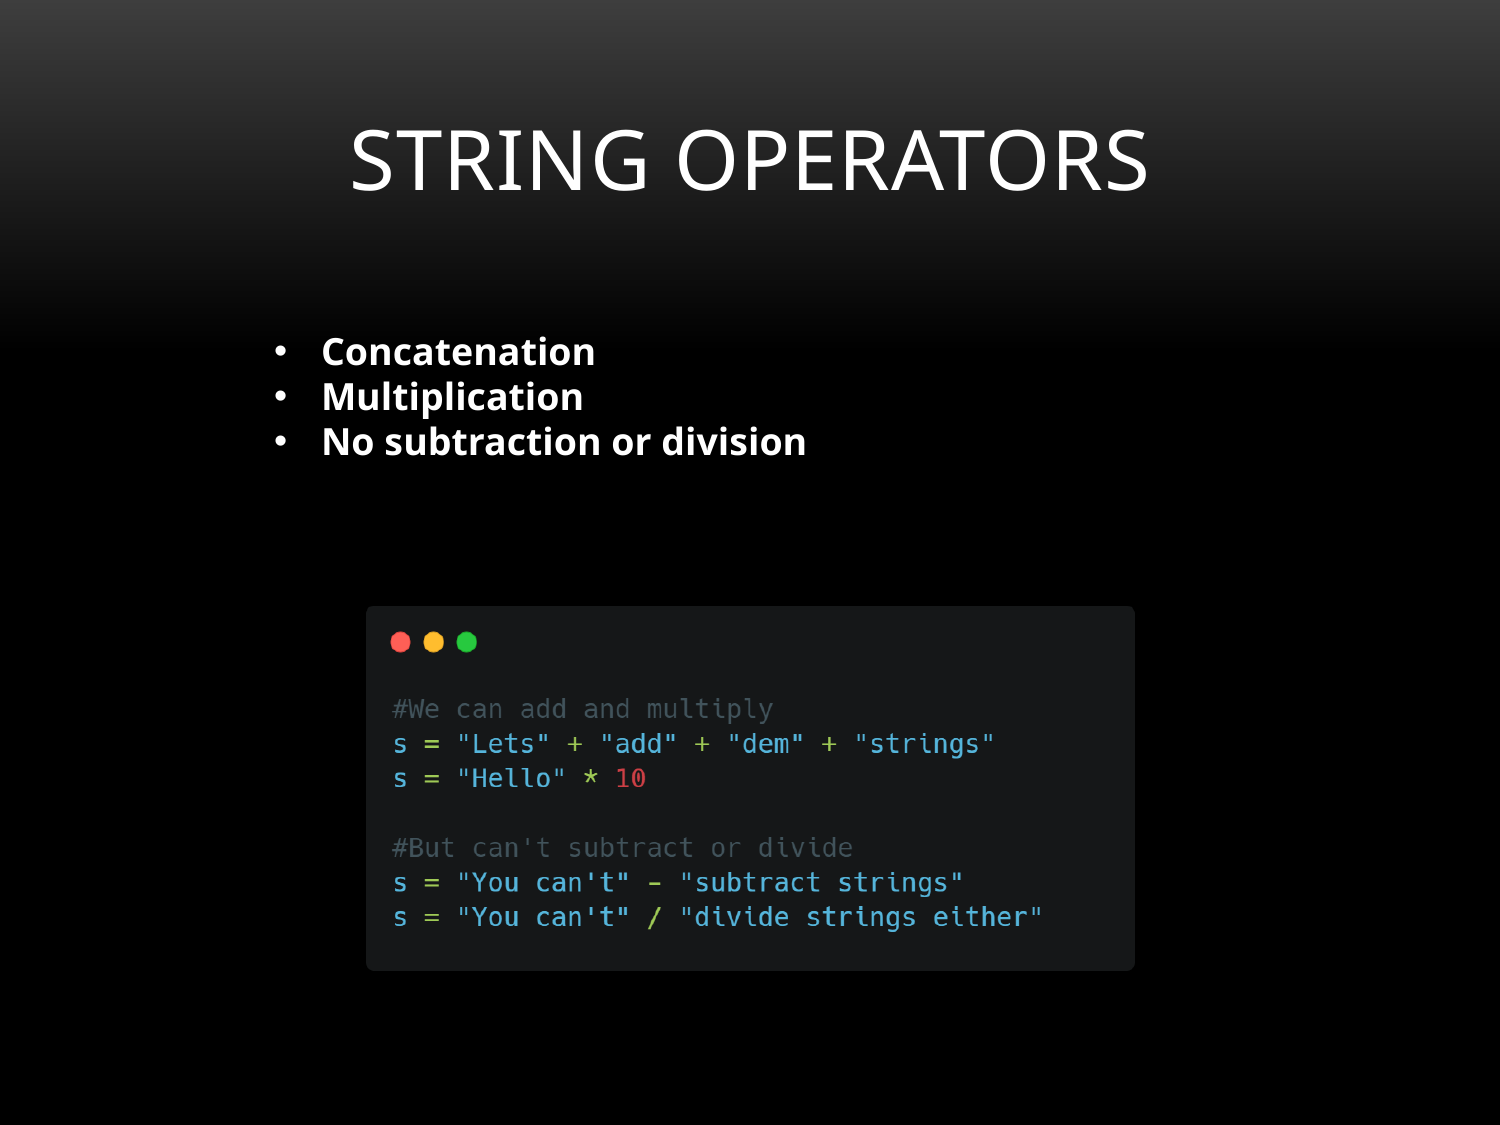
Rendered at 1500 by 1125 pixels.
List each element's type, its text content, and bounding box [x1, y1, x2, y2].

text_box Concatenation Multiplication No subtraction or division [259, 320, 1197, 470]
picture [272, 512, 1228, 1063]
text_box String operators [112, 99, 1388, 342]
